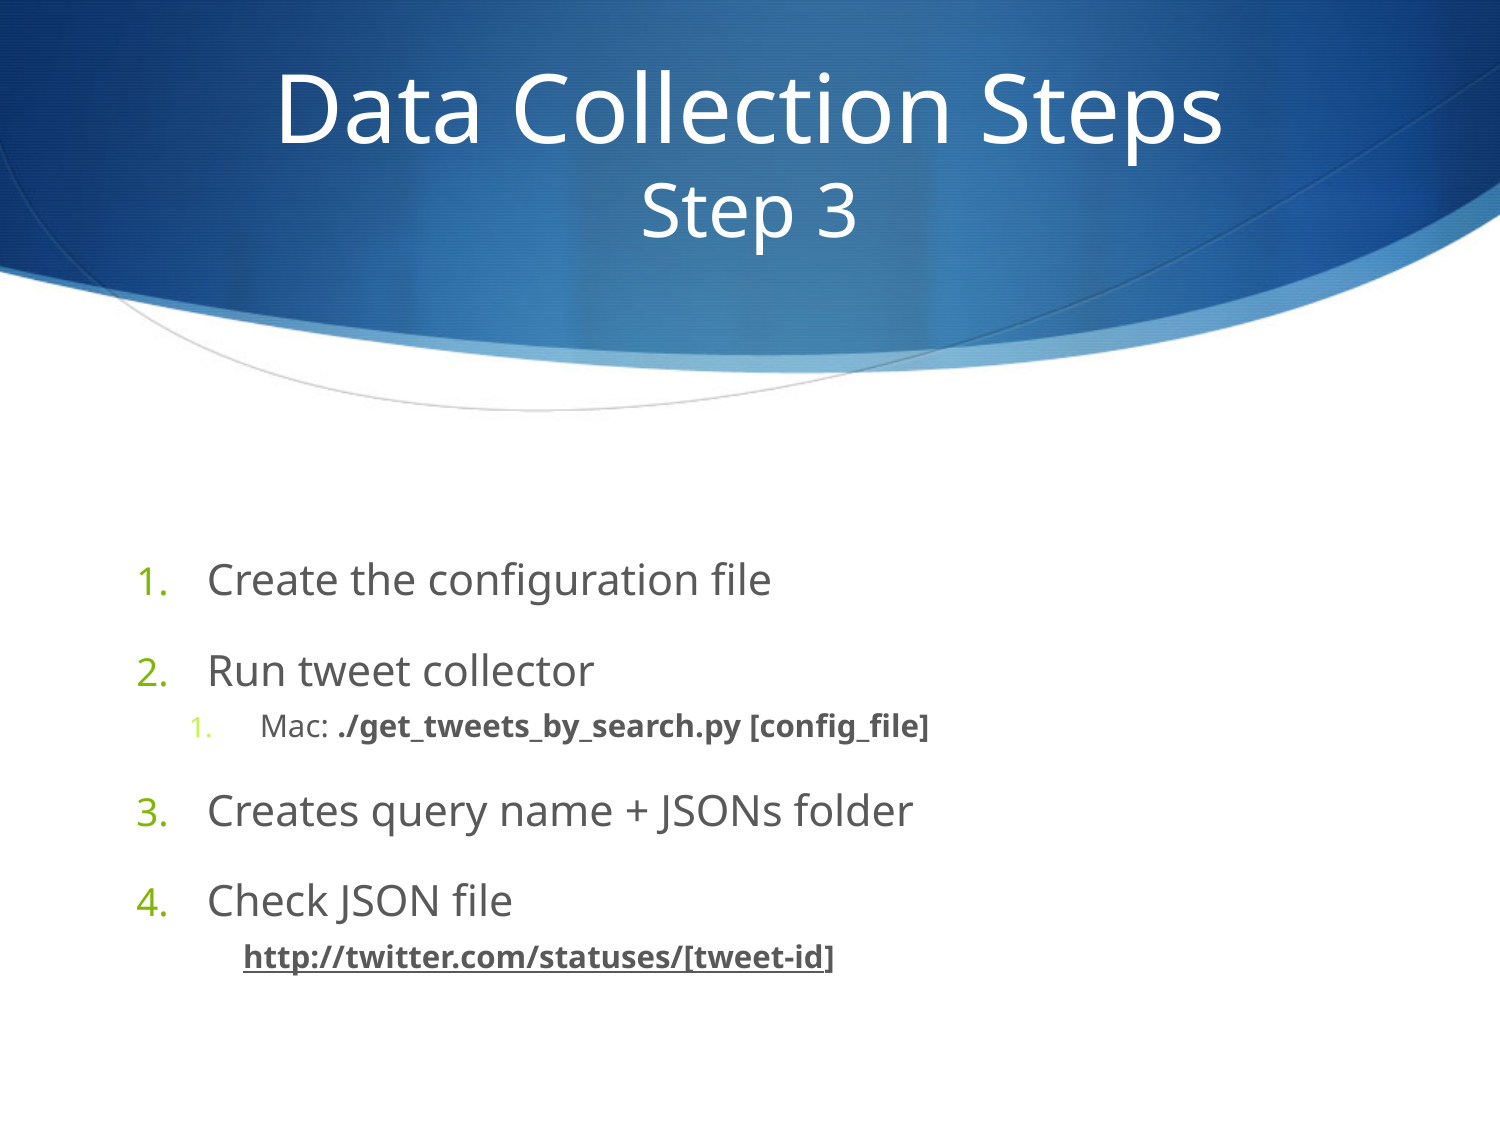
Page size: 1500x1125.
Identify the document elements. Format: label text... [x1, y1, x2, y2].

picture [0, 0, 1500, 1125]
list Create the configuration file Run tweet collector Mac: ./get_tweets_by_search.py [config_file] Creates query name + JSONs folder Check JSON file http://twitter.com/statuses/[tweet-id] [121, 454, 1379, 991]
title Data Collection Steps Step 3 [75, 56, 1425, 245]
